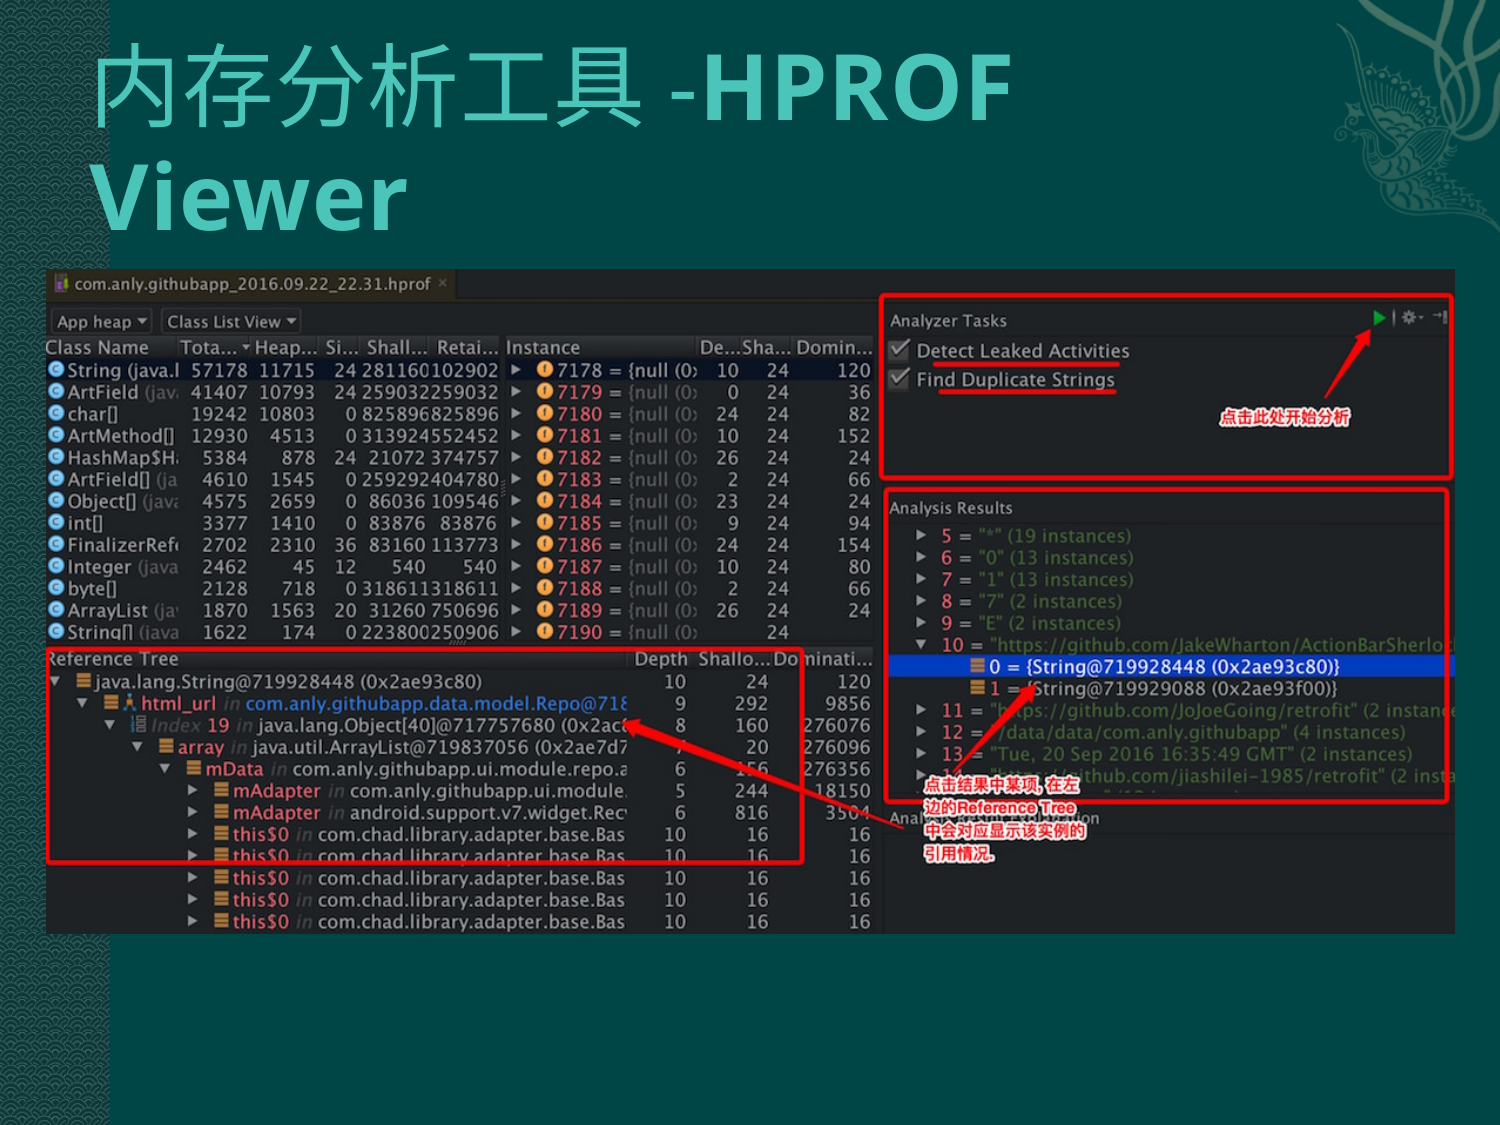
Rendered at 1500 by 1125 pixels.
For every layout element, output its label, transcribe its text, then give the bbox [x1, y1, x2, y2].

picture [0, 0, 1455, 1125]
title 内存分析工具-HPROF Viewer [75, 45, 1351, 233]
